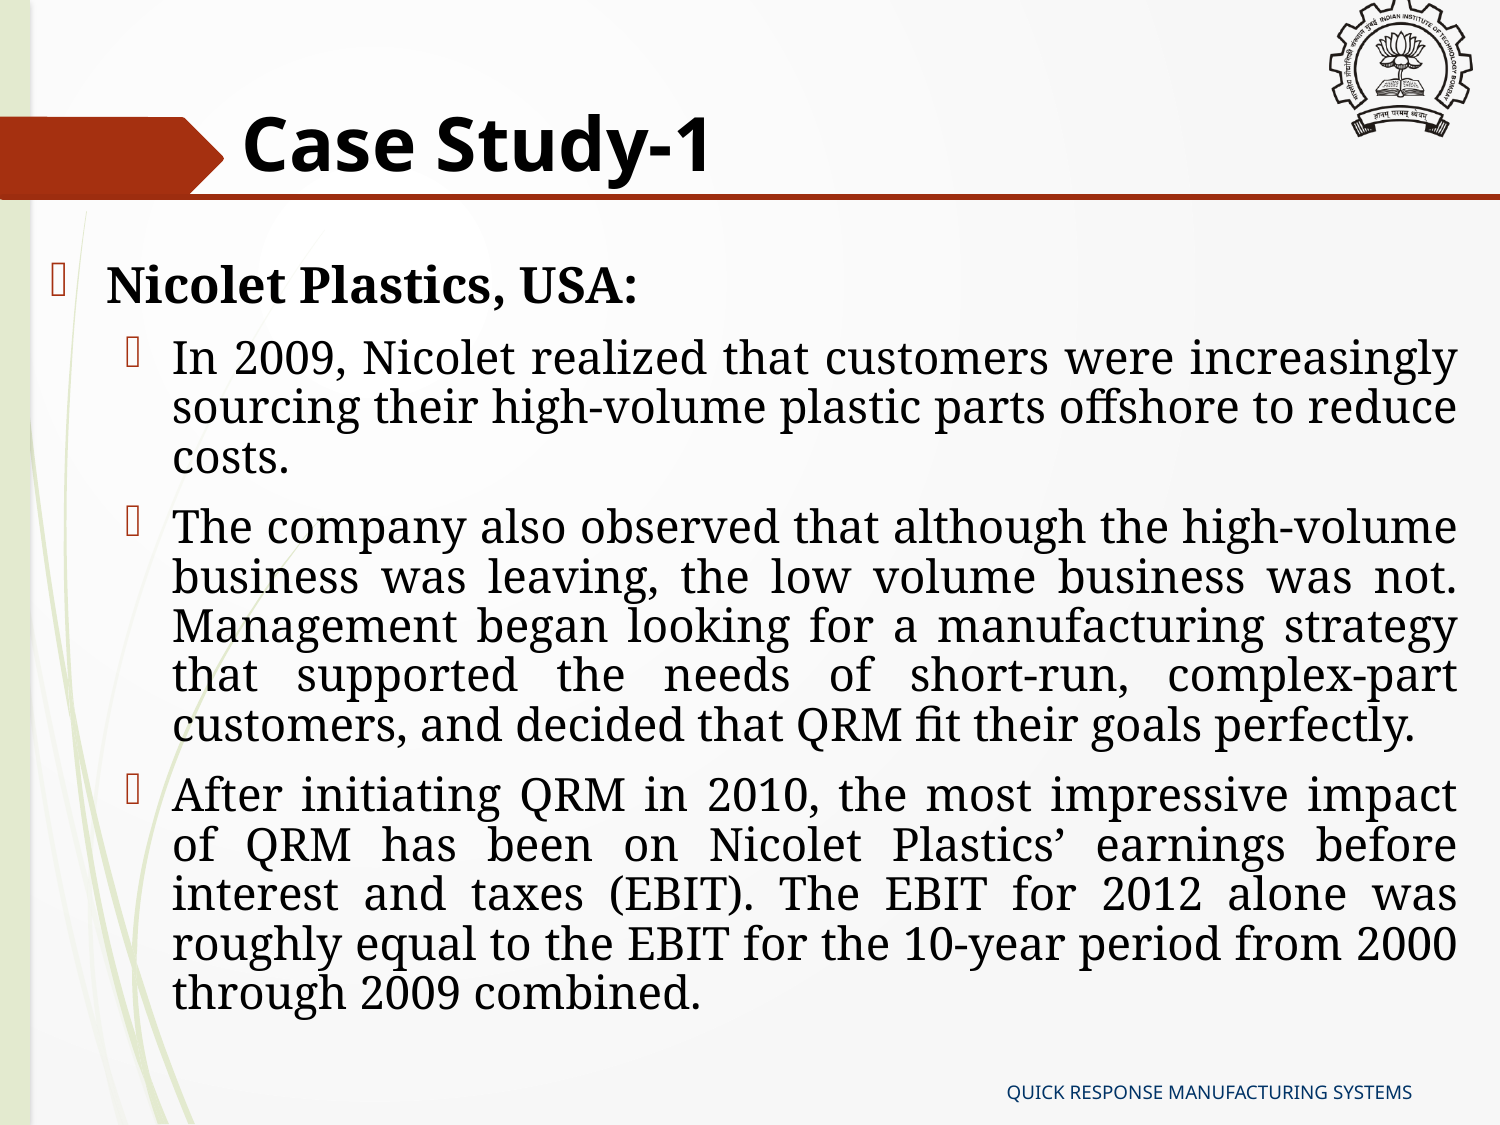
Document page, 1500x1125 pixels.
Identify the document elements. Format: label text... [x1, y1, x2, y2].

footer QUICK RESPONSE MANUFACTURING SYSTEMS [442, 1062, 1428, 1122]
picture [1327, 0, 1475, 139]
text_box Case Study-1 [227, 88, 1368, 194]
text_box Nicolet Plastics, USA: In 2009, Nicolet realized that customers were increasingly sourcing their high-volume plastic parts offshore to reduce costs. The company also observed that although the high-volume business was leaving, the low volume business was not. Management began looking for a manufacturing strategy that supported the needs of short-run, complex-part customers, and decided that QRM fit their goals perfectly. After initiating QRM in 2010, the most impressive impact of QRM has been on Nicolet Plastics’ earnings before interest and taxes (EBIT). The EBIT for 2012 alone was roughly equal to the EBIT for the 10-year period from 2000 through 2009 combined. [35, 252, 1474, 944]
